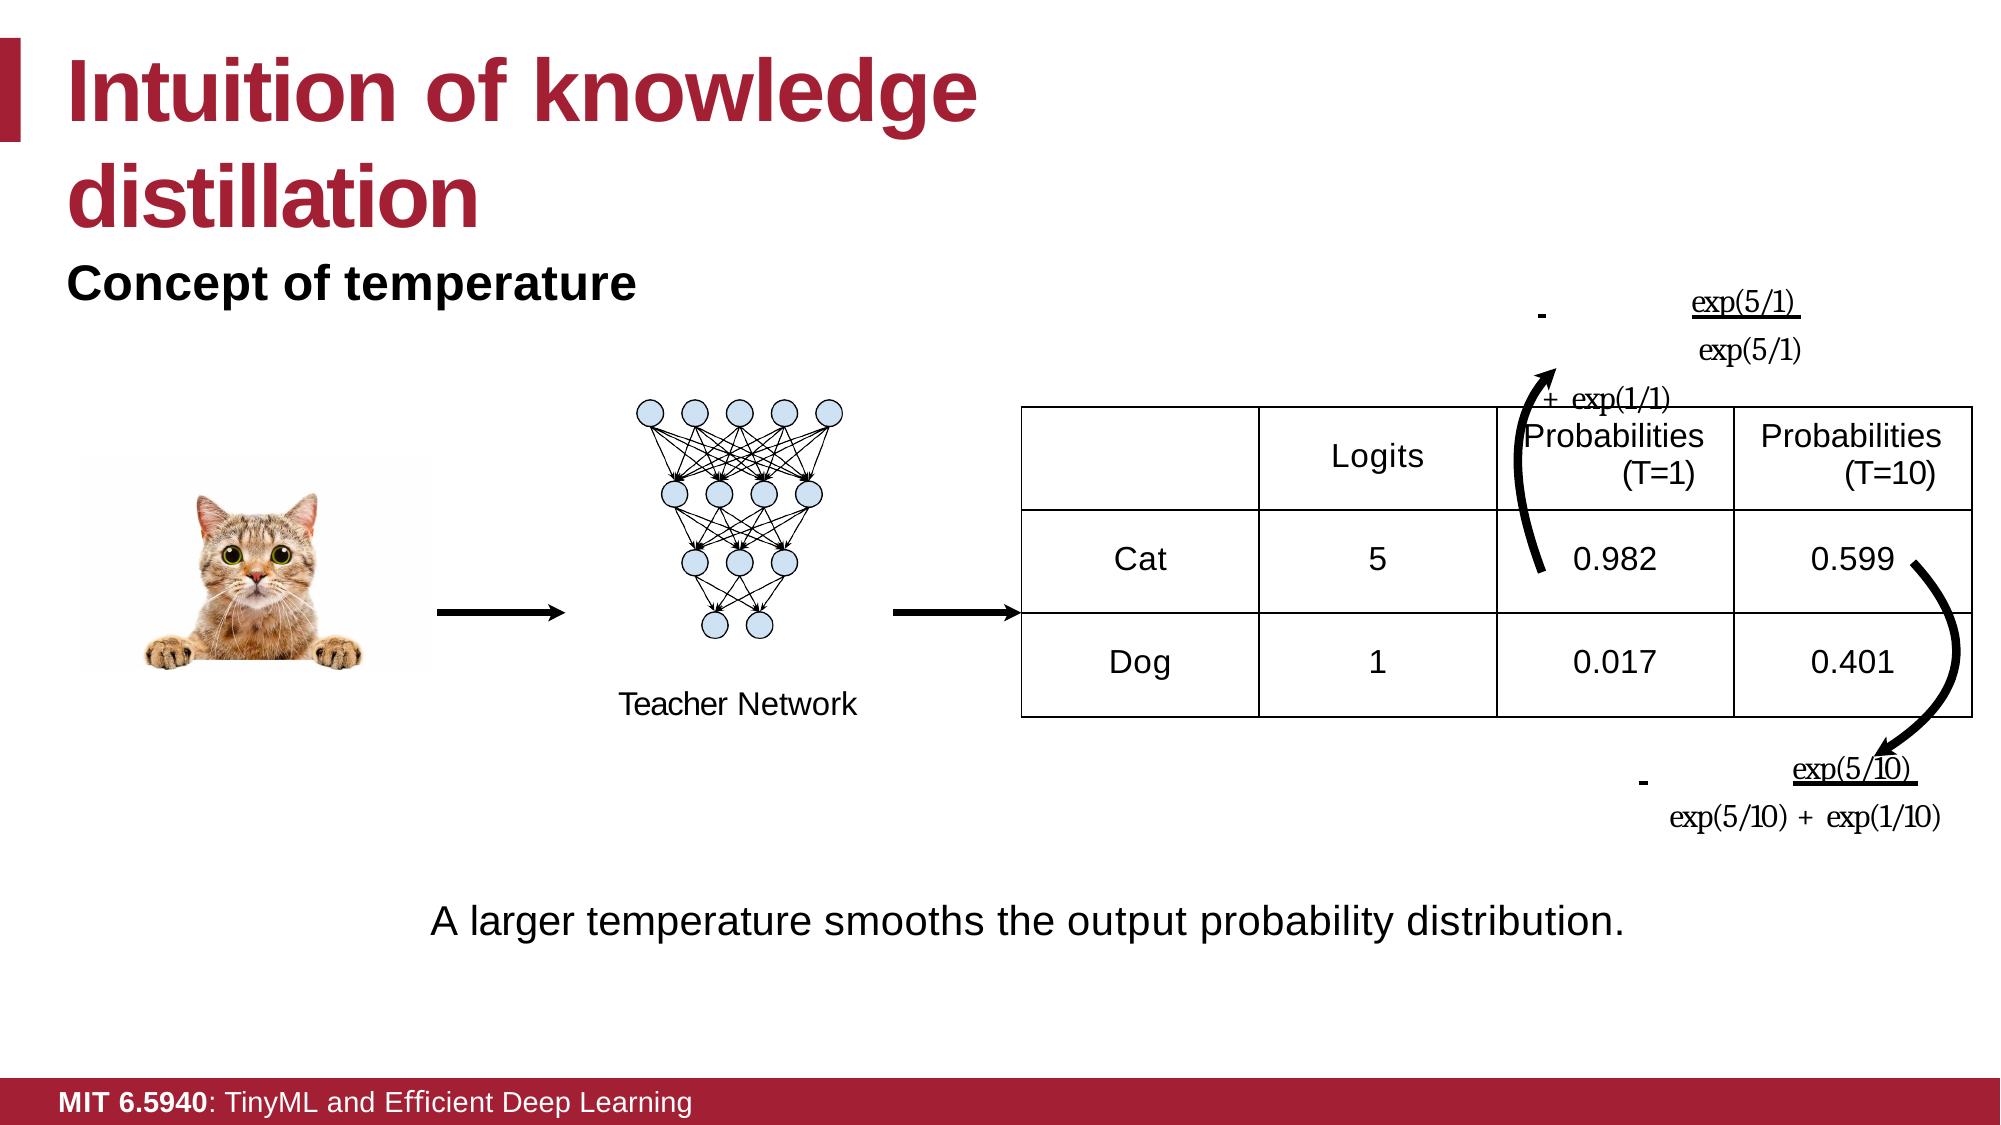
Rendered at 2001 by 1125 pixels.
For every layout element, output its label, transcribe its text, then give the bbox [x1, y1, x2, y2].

table_header Probabilities (T=10) [1735, 408, 1971, 509]
table_header Logits [1260, 408, 1496, 509]
title Intuition of knowledge distillation Concept of temperature [65, 20, 1408, 311]
text_box [1517, 380, 1547, 573]
text_box exp(5/10) exp(5/10) + exp(1/10) A larger temperature smooths the output probability distribution. [430, 736, 1169, 944]
table_cell 5 [1260, 511, 1496, 612]
table_cell 1 [1260, 614, 1496, 716]
table_header [1022, 408, 1258, 509]
text_box [1533, 368, 1557, 391]
text_box exp(5/1) exp(5/1) + exp(1/1) [1537, 269, 1816, 416]
picture [636, 399, 844, 639]
text_box [1887, 562, 1957, 736]
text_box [892, 603, 1022, 622]
table_cell Dog [1022, 614, 1258, 716]
slide_number 7 [1169, 658, 1192, 1125]
table_header Probabilities (T=1) [1544, 416, 1733, 509]
table_cell 0.599 [1735, 511, 1971, 612]
table_cell 0.401 [1929, 614, 1971, 716]
table_cell Cat [1022, 511, 1258, 612]
table_cell 0.401 [1735, 614, 1905, 716]
text_box Teacher Network [616, 681, 863, 723]
table_cell 0.982 [1498, 511, 1733, 612]
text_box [80, 455, 566, 670]
text_box exp(5/10) exp(5/10) + exp(1/10) A larger temperature smooths the output probability distribution. [1192, 736, 1944, 944]
table_cell 0.017 [1498, 614, 1733, 716]
table_header Probabilities (T=1) [1498, 408, 1526, 509]
text_box MIT 6.5940: TinyML and Eﬃcient Deep Learning Computing [56, 1082, 843, 1125]
